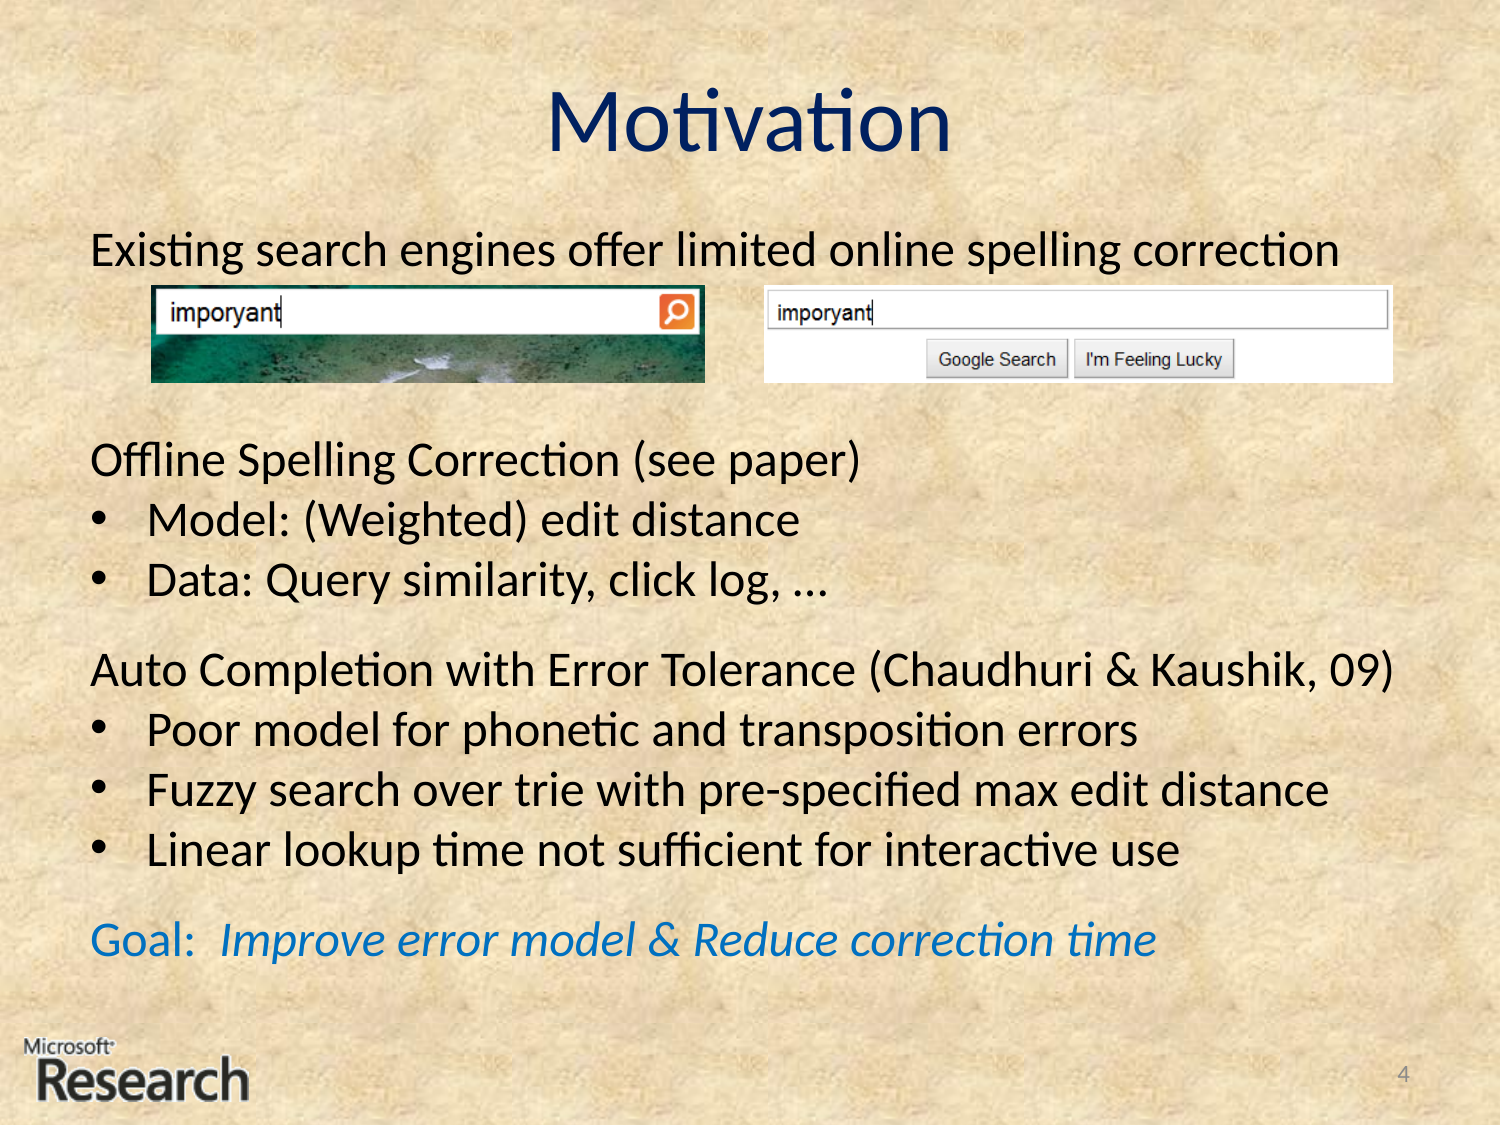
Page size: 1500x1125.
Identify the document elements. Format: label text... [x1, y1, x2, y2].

slide_number 4 [1074, 1042, 1425, 1103]
picture [0, 0, 1500, 1125]
title Motivation [75, 45, 1425, 185]
list Existing search engines offer limited online spelling correction Offline Spelling Correction (see paper) Model: (Weighted) edit distance Data: Query similarity, click log, … Auto Completion with Error Tolerance (Chaudhuri & Kaushik, 09) Poor model for phonetic and transposition errors Fuzzy search over trie with pre-specified max edit distance Linear lookup time not sufficient for interactive use Goal: Improve error model & Reduce correction time [75, 209, 1425, 1005]
